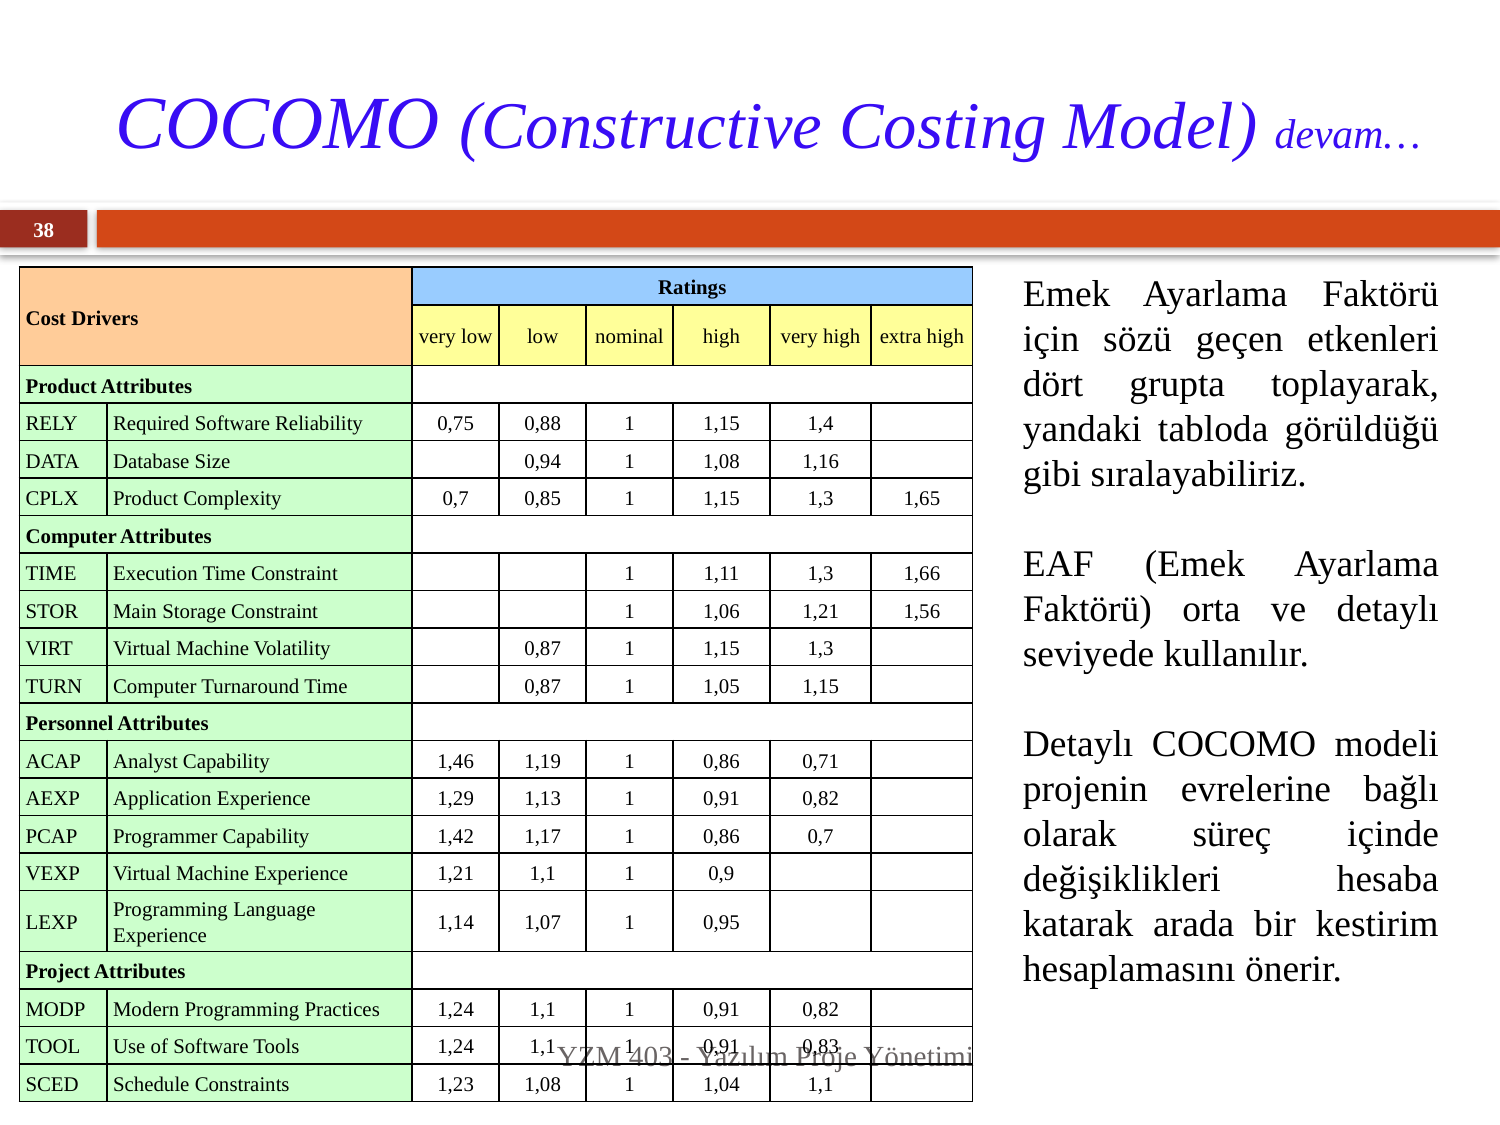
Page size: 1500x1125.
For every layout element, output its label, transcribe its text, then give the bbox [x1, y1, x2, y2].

table_cell 1,56 [872, 591, 972, 627]
table_cell 1,11 [674, 554, 769, 590]
table_cell 1,3 [771, 554, 870, 590]
table_cell 1,42 [413, 816, 498, 852]
table_cell 1,29 [413, 779, 498, 815]
table_cell 1 [587, 854, 672, 890]
table_cell 1,1 [771, 1085, 870, 1101]
table_cell 1,46 [413, 741, 498, 777]
table_cell Schedule Constraints [108, 1085, 411, 1101]
table_cell LEXP [20, 891, 106, 951]
table_cell 1,04 [674, 1085, 769, 1101]
table_cell 1,15 [771, 666, 870, 702]
table_cell 0,95 [674, 891, 769, 951]
slide_number 38 [0, 208, 88, 249]
table_cell 0,82 [771, 779, 870, 815]
table_cell 1,15 [674, 479, 769, 515]
table_cell [771, 854, 870, 890]
table_cell 1,66 [872, 554, 972, 590]
table_cell Virtual Machine Experience [108, 854, 411, 890]
table_cell [872, 990, 972, 1024]
table_cell 1,14 [413, 891, 498, 951]
table_cell [872, 854, 972, 890]
table_cell DATA [20, 441, 106, 477]
table_cell [413, 704, 972, 740]
table_cell [872, 629, 972, 665]
table_cell [872, 816, 972, 852]
table_cell 1,17 [500, 816, 585, 852]
table_cell 0,7 [413, 479, 498, 515]
table_cell AEXP [20, 779, 106, 815]
table_header Cost Drivers [20, 268, 411, 365]
footer YZM 403 - Yazılım Proje Yönetimi [99, 1024, 990, 1085]
title COCOMO (Constructive Costing Model) devam… [100, 37, 1438, 200]
table_cell 1,3 [771, 479, 870, 515]
table_cell [872, 741, 972, 777]
table_cell 0,71 [771, 741, 870, 777]
table_cell 1 [587, 816, 672, 852]
table_cell PCAP [20, 816, 106, 852]
table_cell 1,1 [500, 990, 585, 1024]
table_cell 1 [587, 1085, 672, 1101]
table_cell 1,3 [771, 629, 870, 665]
table_cell 1,05 [674, 666, 769, 702]
table_cell very low [413, 306, 498, 365]
table_cell 0,94 [500, 441, 585, 477]
table_cell 1,4 [771, 404, 870, 440]
table_cell 1 [587, 779, 672, 815]
table_cell 1 [587, 591, 672, 627]
table_cell nominal [587, 306, 672, 365]
table_cell 1 [587, 441, 672, 477]
table_cell [413, 666, 498, 702]
table_cell [872, 441, 972, 477]
table_cell MODP [20, 990, 106, 1026]
table_header Ratings [413, 268, 972, 304]
table_cell Required Software Reliability [108, 404, 411, 440]
table_cell Execution Time Constraint [108, 554, 411, 590]
table_cell [500, 554, 585, 590]
table_cell ACAP [20, 741, 106, 777]
table_cell [500, 591, 585, 627]
table_cell 1 [587, 741, 672, 777]
table_cell 0,91 [674, 990, 769, 1024]
table_cell Virtual Machine Volatility [108, 629, 411, 665]
table_cell 0,91 [674, 779, 769, 815]
table_cell 1,65 [872, 479, 972, 515]
table_cell Database Size [108, 441, 411, 477]
table_cell Personnel Attributes [20, 704, 411, 740]
table_cell TIME [20, 554, 106, 590]
table_cell Modern Programming Practices [108, 990, 411, 1024]
table_cell very high [771, 306, 870, 365]
table_cell [872, 891, 972, 951]
table_cell 0,82 [771, 990, 870, 1024]
table_cell [413, 516, 972, 552]
table_cell 1 [587, 404, 672, 440]
table_cell 1,08 [500, 1085, 585, 1101]
table_cell 1 [587, 479, 672, 515]
table_cell 0,88 [500, 404, 585, 440]
table_cell [872, 666, 972, 702]
table_cell low [500, 306, 585, 365]
table_cell TOOL [20, 1027, 99, 1063]
table_cell 1,15 [674, 629, 769, 665]
table_cell Computer Attributes [20, 516, 411, 552]
table_cell [872, 779, 972, 815]
table_cell 0,86 [674, 741, 769, 777]
table_cell [872, 1085, 972, 1101]
table_cell 0,75 [413, 404, 498, 440]
table_cell 1,21 [413, 854, 498, 890]
table_cell 0,86 [674, 816, 769, 852]
table_cell 1 [587, 629, 672, 665]
table_cell [413, 952, 972, 988]
table_cell 1,21 [771, 591, 870, 627]
table_cell Application Experience [108, 779, 411, 815]
table_cell 1,24 [413, 990, 498, 1024]
table_cell 1,15 [674, 404, 769, 440]
table_cell 0,9 [674, 854, 769, 890]
table_cell 0,87 [500, 666, 585, 702]
table_cell 1,23 [413, 1085, 498, 1101]
table_cell 1 [587, 891, 672, 951]
table_cell Product Attributes [20, 366, 411, 402]
table_cell 1,1 [500, 854, 585, 890]
table_cell [413, 629, 498, 665]
table_cell high [674, 306, 769, 365]
table_cell TURN [20, 666, 106, 702]
table_cell 1,06 [674, 591, 769, 627]
table_cell SCED [20, 1065, 106, 1101]
table_cell Computer Turnaround Time [108, 666, 411, 702]
table_cell [413, 441, 498, 477]
table_cell 1,07 [500, 891, 585, 951]
table_cell RELY [20, 404, 106, 440]
table_cell Product Complexity [108, 479, 411, 515]
table_cell 1 [587, 666, 672, 702]
table_cell Programming Language Experience [108, 891, 411, 951]
table_cell CPLX [20, 479, 106, 515]
table_cell 1,16 [771, 441, 870, 477]
table_cell Analyst Capability [108, 741, 411, 777]
table_cell extra high [872, 306, 972, 365]
table_cell 0,85 [500, 479, 585, 515]
table_cell Programmer Capability [108, 816, 411, 852]
table_cell 1 [587, 990, 672, 1024]
table_cell [413, 591, 498, 627]
table_cell STOR [20, 591, 106, 627]
table_cell [771, 891, 870, 951]
table_cell VIRT [20, 629, 106, 665]
table_cell 1 [587, 554, 672, 590]
table_cell 1,19 [500, 741, 585, 777]
table_cell [872, 404, 972, 440]
table_cell Main Storage Constraint [108, 591, 411, 627]
table_cell Project Attributes [20, 952, 411, 988]
text_box Emek Ayarlama Faktörü için sözü geçen etkenleri dört grupta toplayarak, yandaki tabloda görüldüğü gibi sıralayabiliriz. EAF (Emek Ayarlama Faktörü) orta ve detaylı seviyede kullanılır. Detaylı COCOMO modeli projenin evrelerine bağlı olarak süreç içinde değişiklikleri hesaba katarak arada bir kestirim hesaplamasını önerir. [1007, 261, 1455, 997]
table_cell 0,87 [500, 629, 585, 665]
table_cell [413, 366, 972, 402]
table_cell [413, 554, 498, 590]
table_cell 1,13 [500, 779, 585, 815]
table_cell 1,08 [674, 441, 769, 477]
table_cell VEXP [20, 854, 106, 890]
table_cell 0,7 [771, 816, 870, 852]
